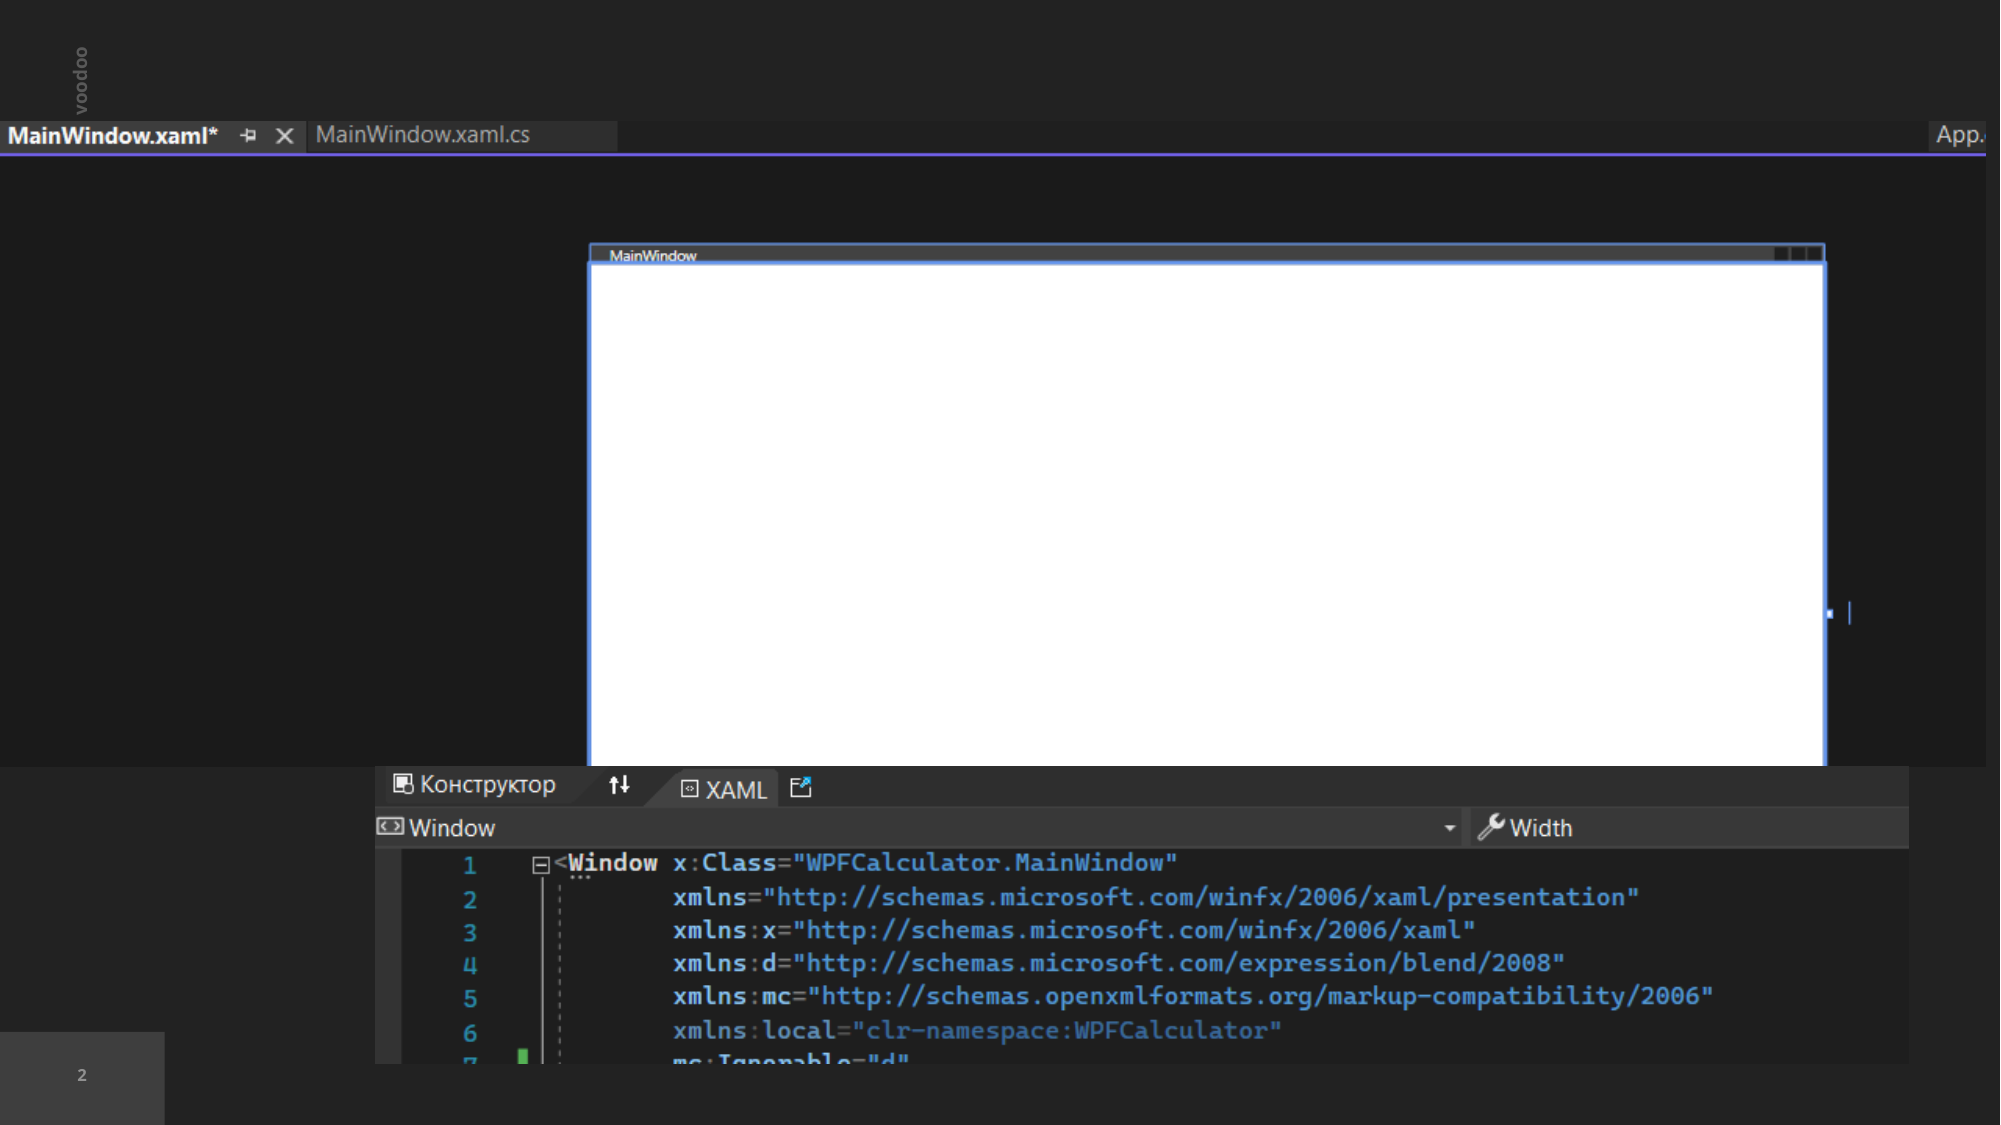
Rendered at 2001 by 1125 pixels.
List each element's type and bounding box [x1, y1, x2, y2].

picture [0, 121, 1986, 1064]
